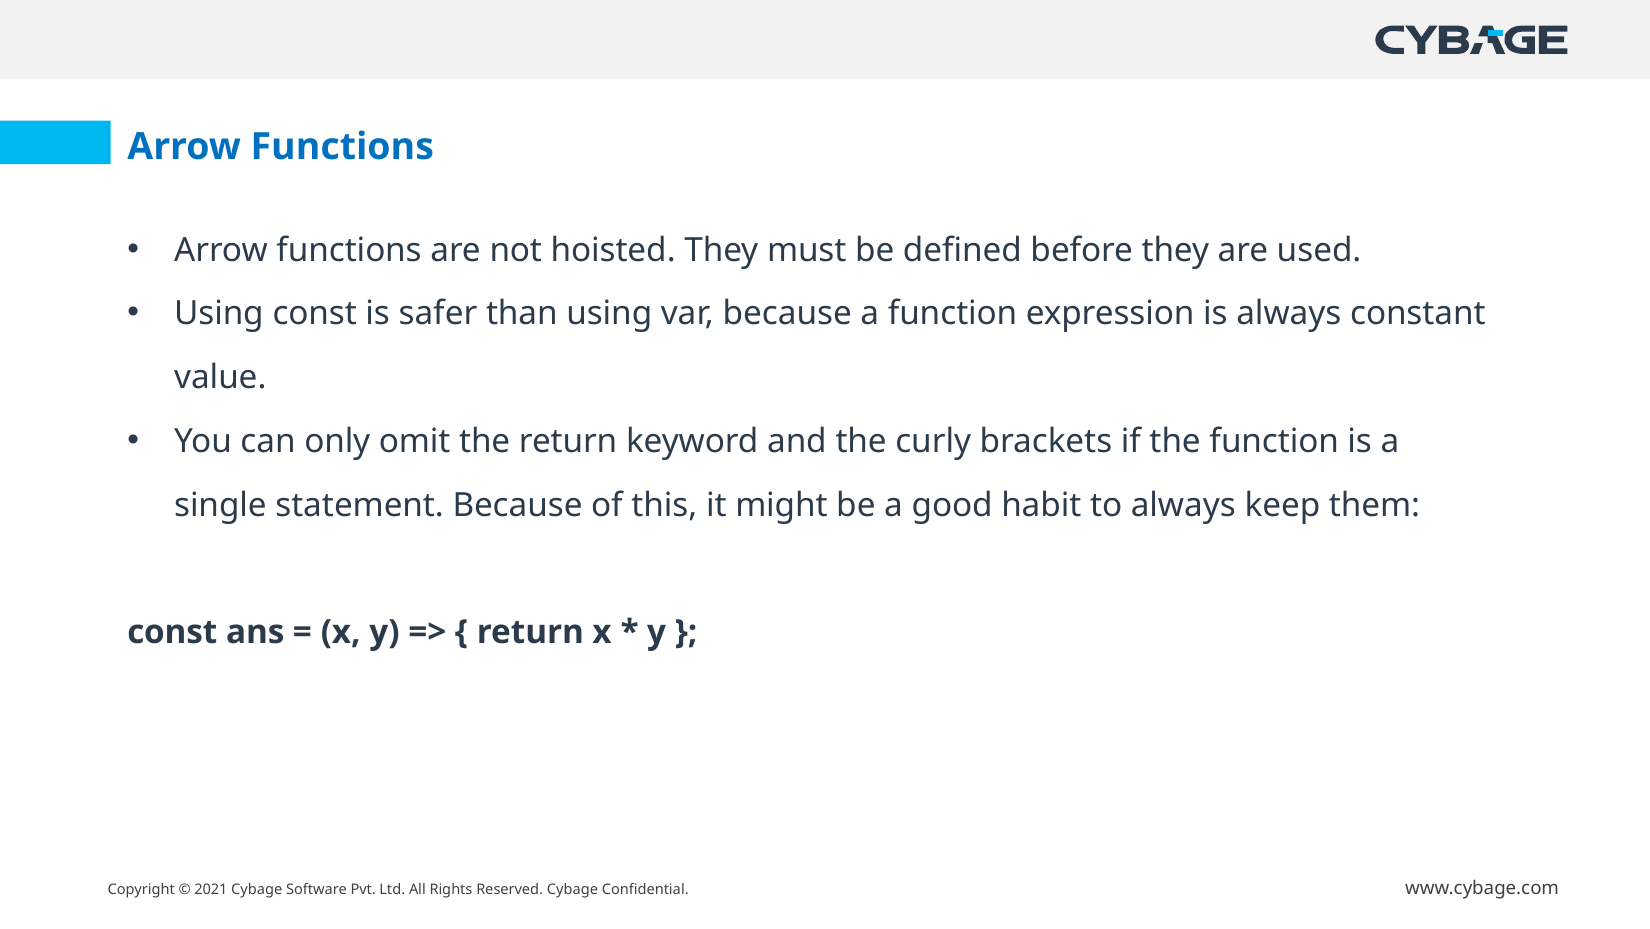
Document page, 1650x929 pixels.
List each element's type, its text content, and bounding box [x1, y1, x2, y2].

text_box Arrow Functions [110, 114, 838, 190]
text_box [0, 118, 110, 166]
text_box Arrow functions are not hoisted. They must be defined before they are used. Using const is safer than using var, because a function expression is always constant value. You can only omit the return keyword and the curly brackets if the function is a single statement. Because of this, it might be a good habit to always keep them: const ans = (x, y) => { return x * y }; [110, 195, 1511, 852]
